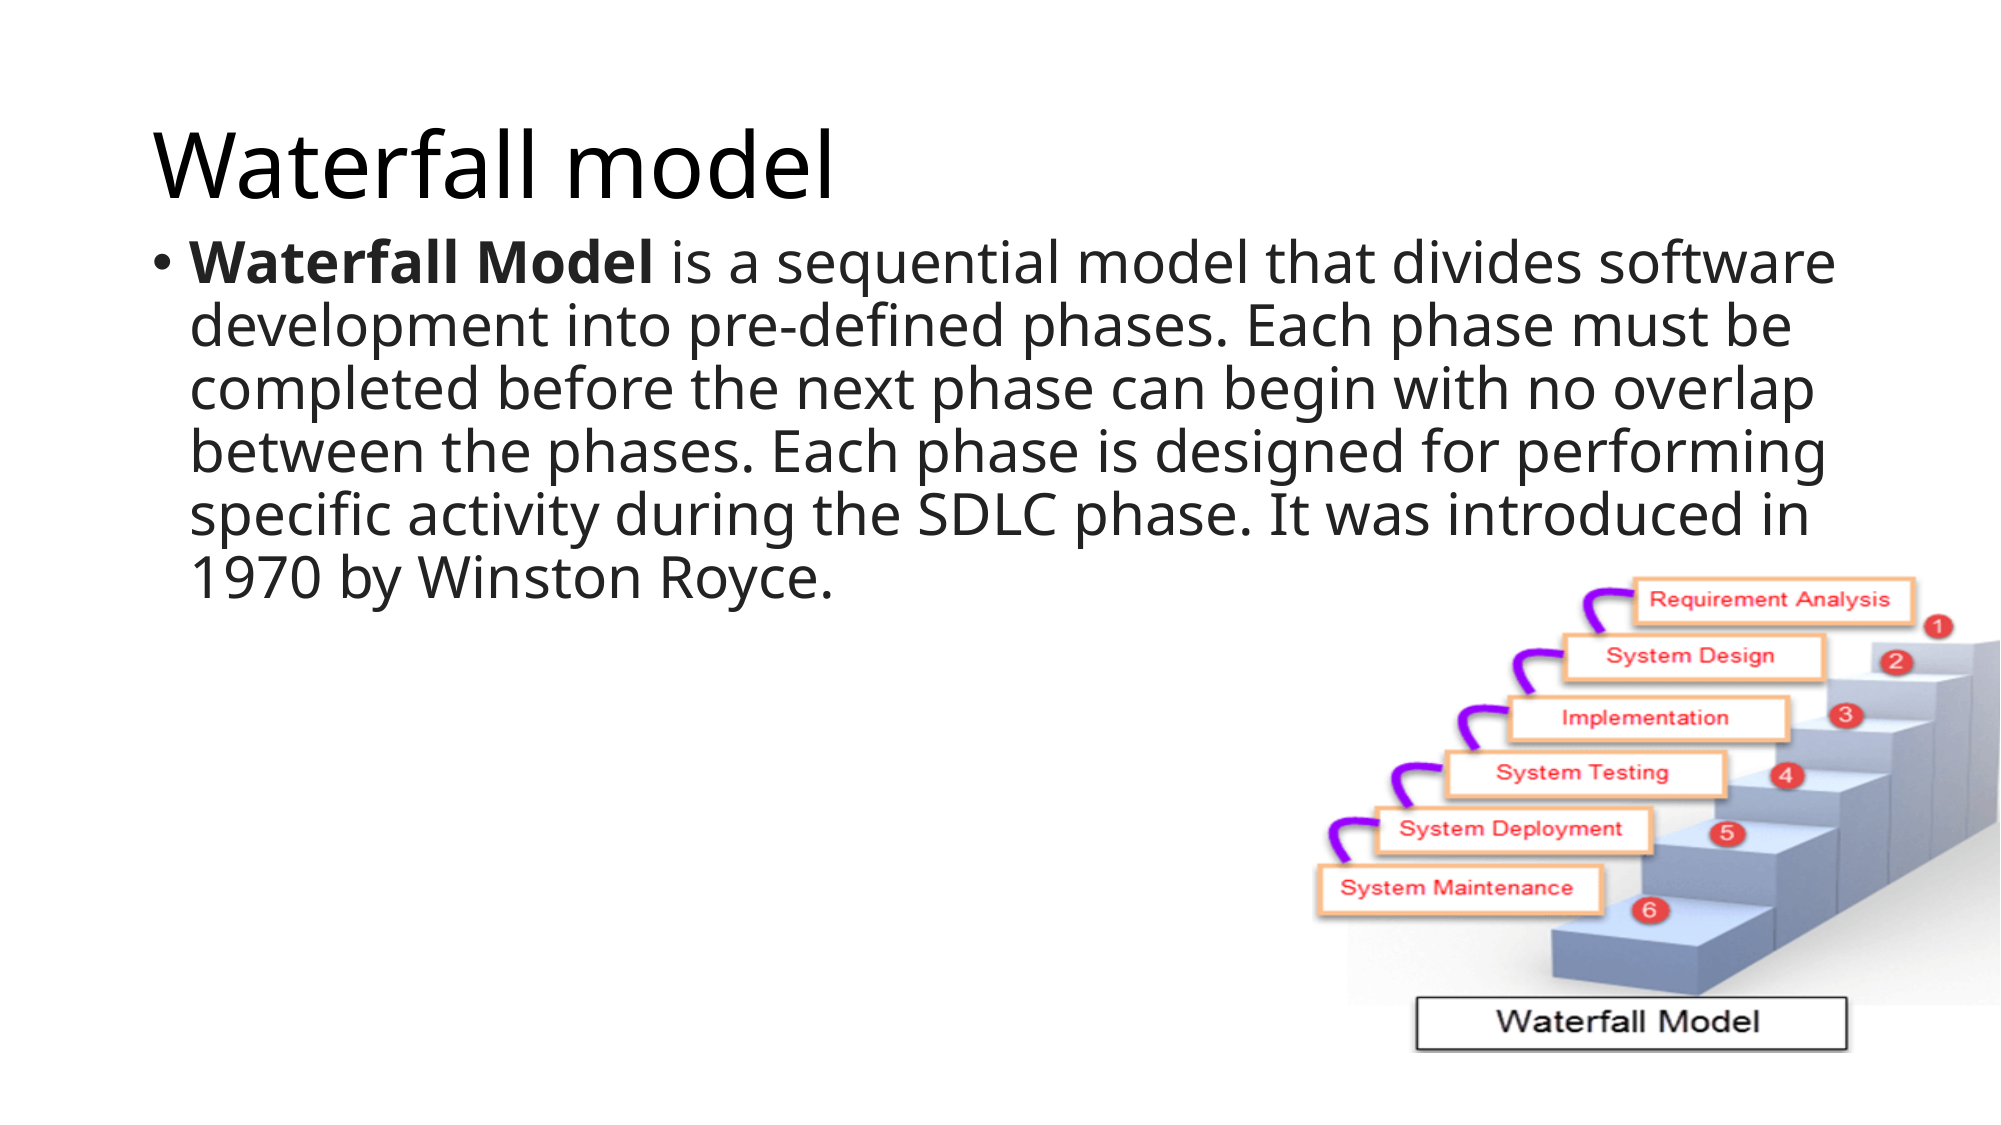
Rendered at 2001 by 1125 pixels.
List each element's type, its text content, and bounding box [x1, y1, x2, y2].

title Waterfall model [137, 59, 1863, 225]
picture [1312, 562, 2000, 1053]
list Waterfall Model is a sequential model that divides software development into pre-defined phases. Each phase must be completed before the next phase can begin with no overlap between the phases. Each phase is designed for performing specific activity during the SDLC phase. It was introduced in 1970 by Winston Royce. [137, 225, 1879, 1014]
